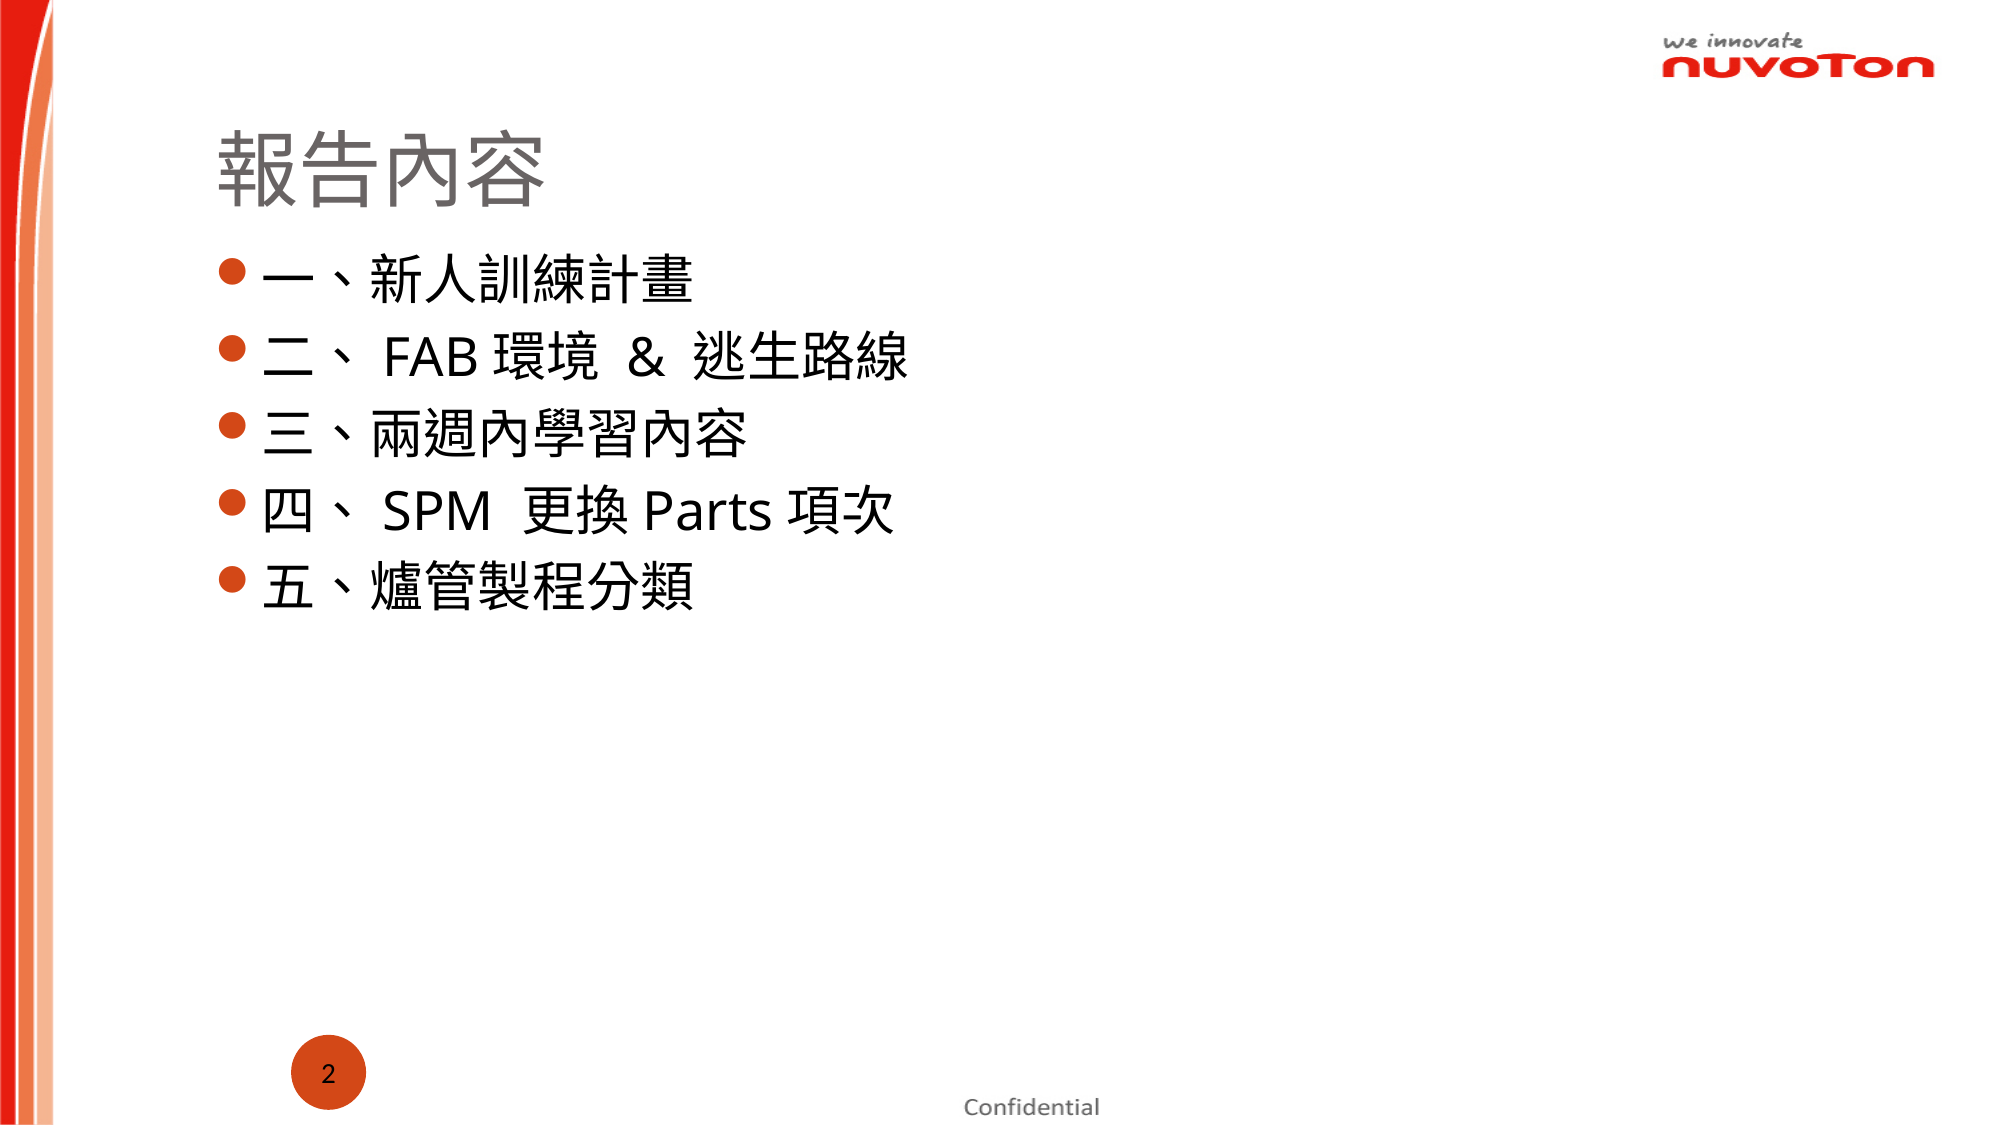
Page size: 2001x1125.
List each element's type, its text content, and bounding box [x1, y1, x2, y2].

slide_number 2 [291, 1034, 367, 1110]
picture [0, 0, 2000, 1125]
list 一、新人訓練計畫 二、FAB環境 & 逃生路線 三、兩週內學習內容 四、SPM 更換Parts項次 五、爐管製程分類 [200, 237, 1900, 988]
title 報告內容 [200, 45, 1900, 233]
